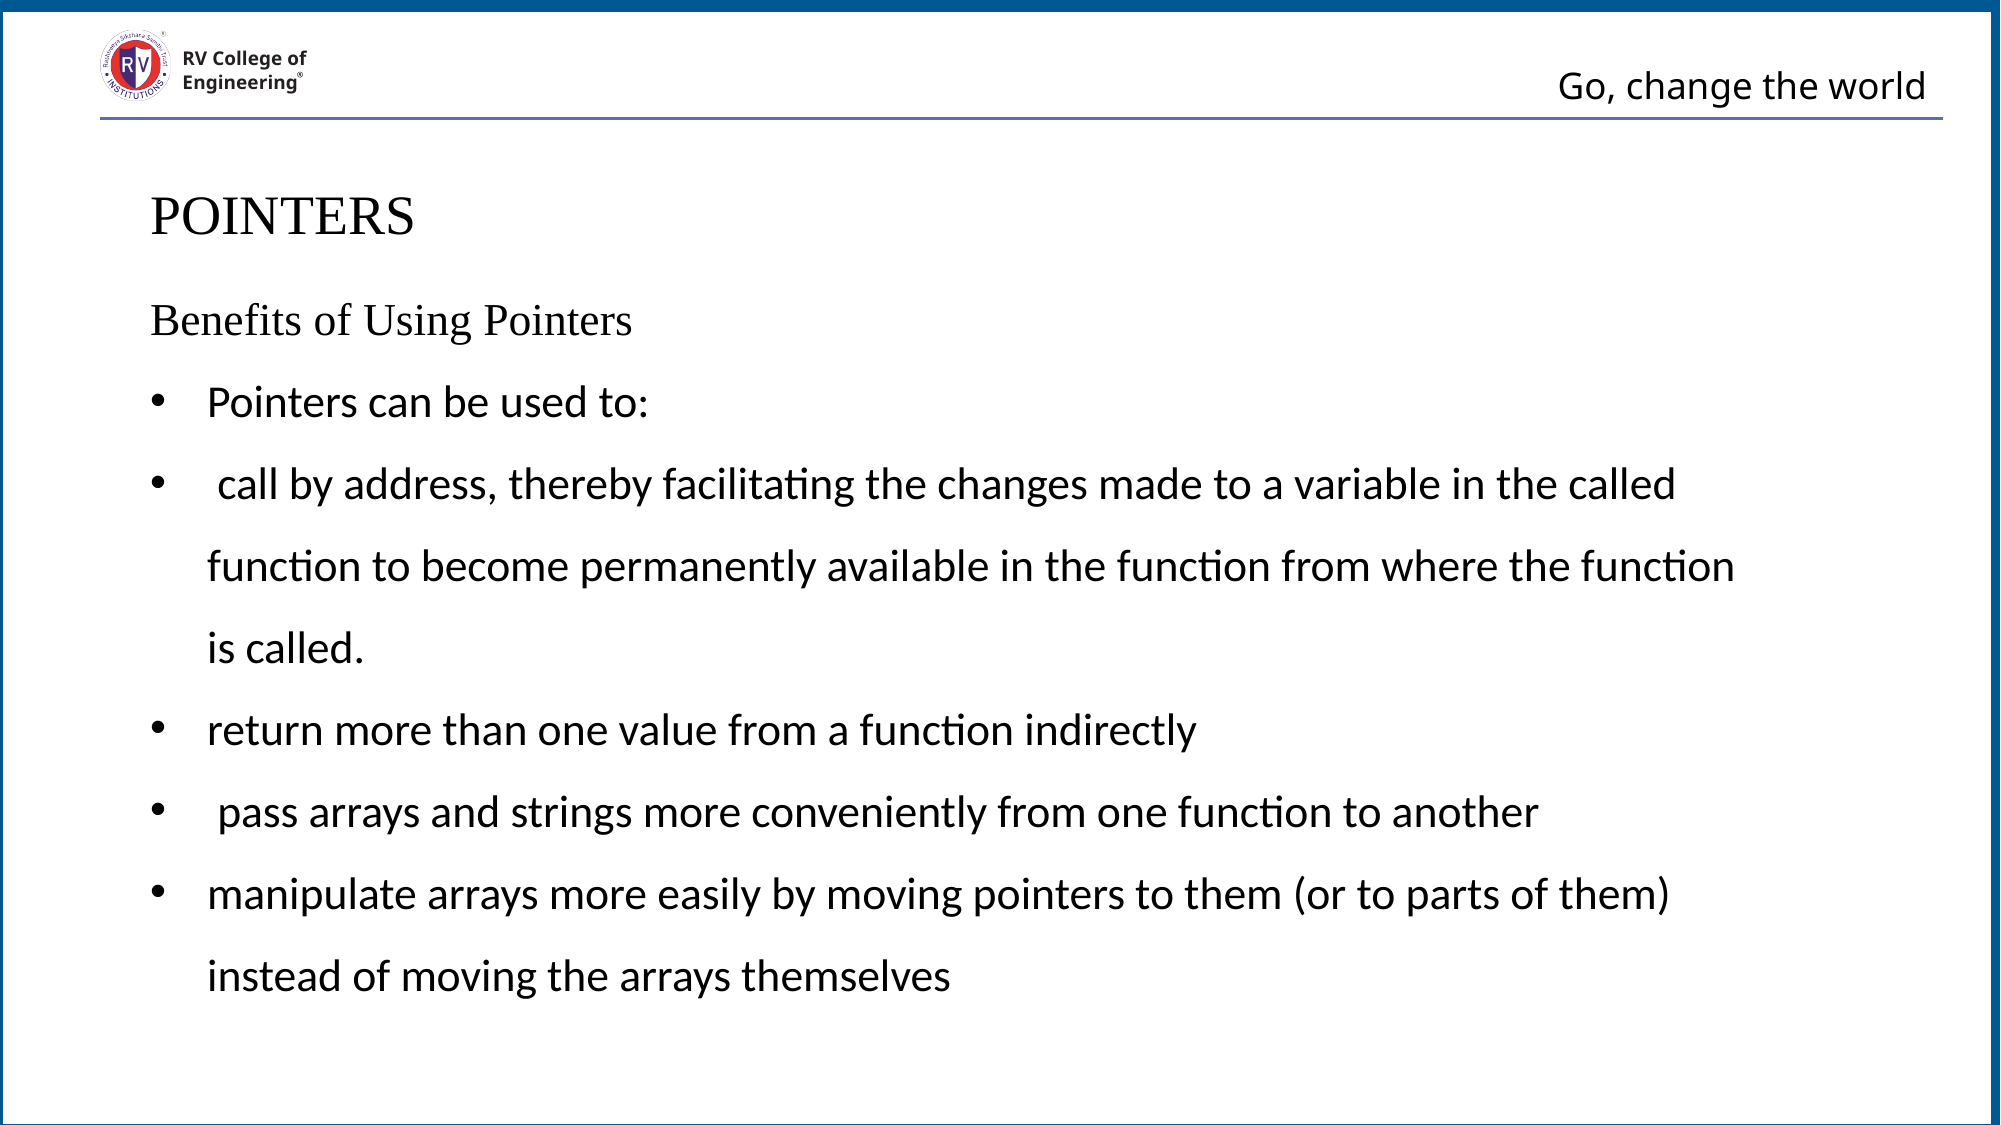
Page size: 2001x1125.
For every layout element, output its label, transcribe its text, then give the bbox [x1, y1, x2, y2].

text_box [100, 29, 171, 101]
text_box RV College of Engineering [181, 44, 318, 94]
text_box Benefits of Using Pointers Pointers can be used to: call by address, thereby facilitating the changes made to a variable in the called function to become permanently available in the function from where the function is called. return more than one value from a function indirectly pass arrays and strings more conveniently from one function to another manipulate arrays more easily by moving pointers to them (or to parts of them) instead of moving the arrays themselves [135, 255, 1765, 1008]
title Go, change the world [1538, 40, 1943, 135]
text_box POINTERS [135, 138, 1440, 253]
text_box [0, 5, 1998, 1125]
